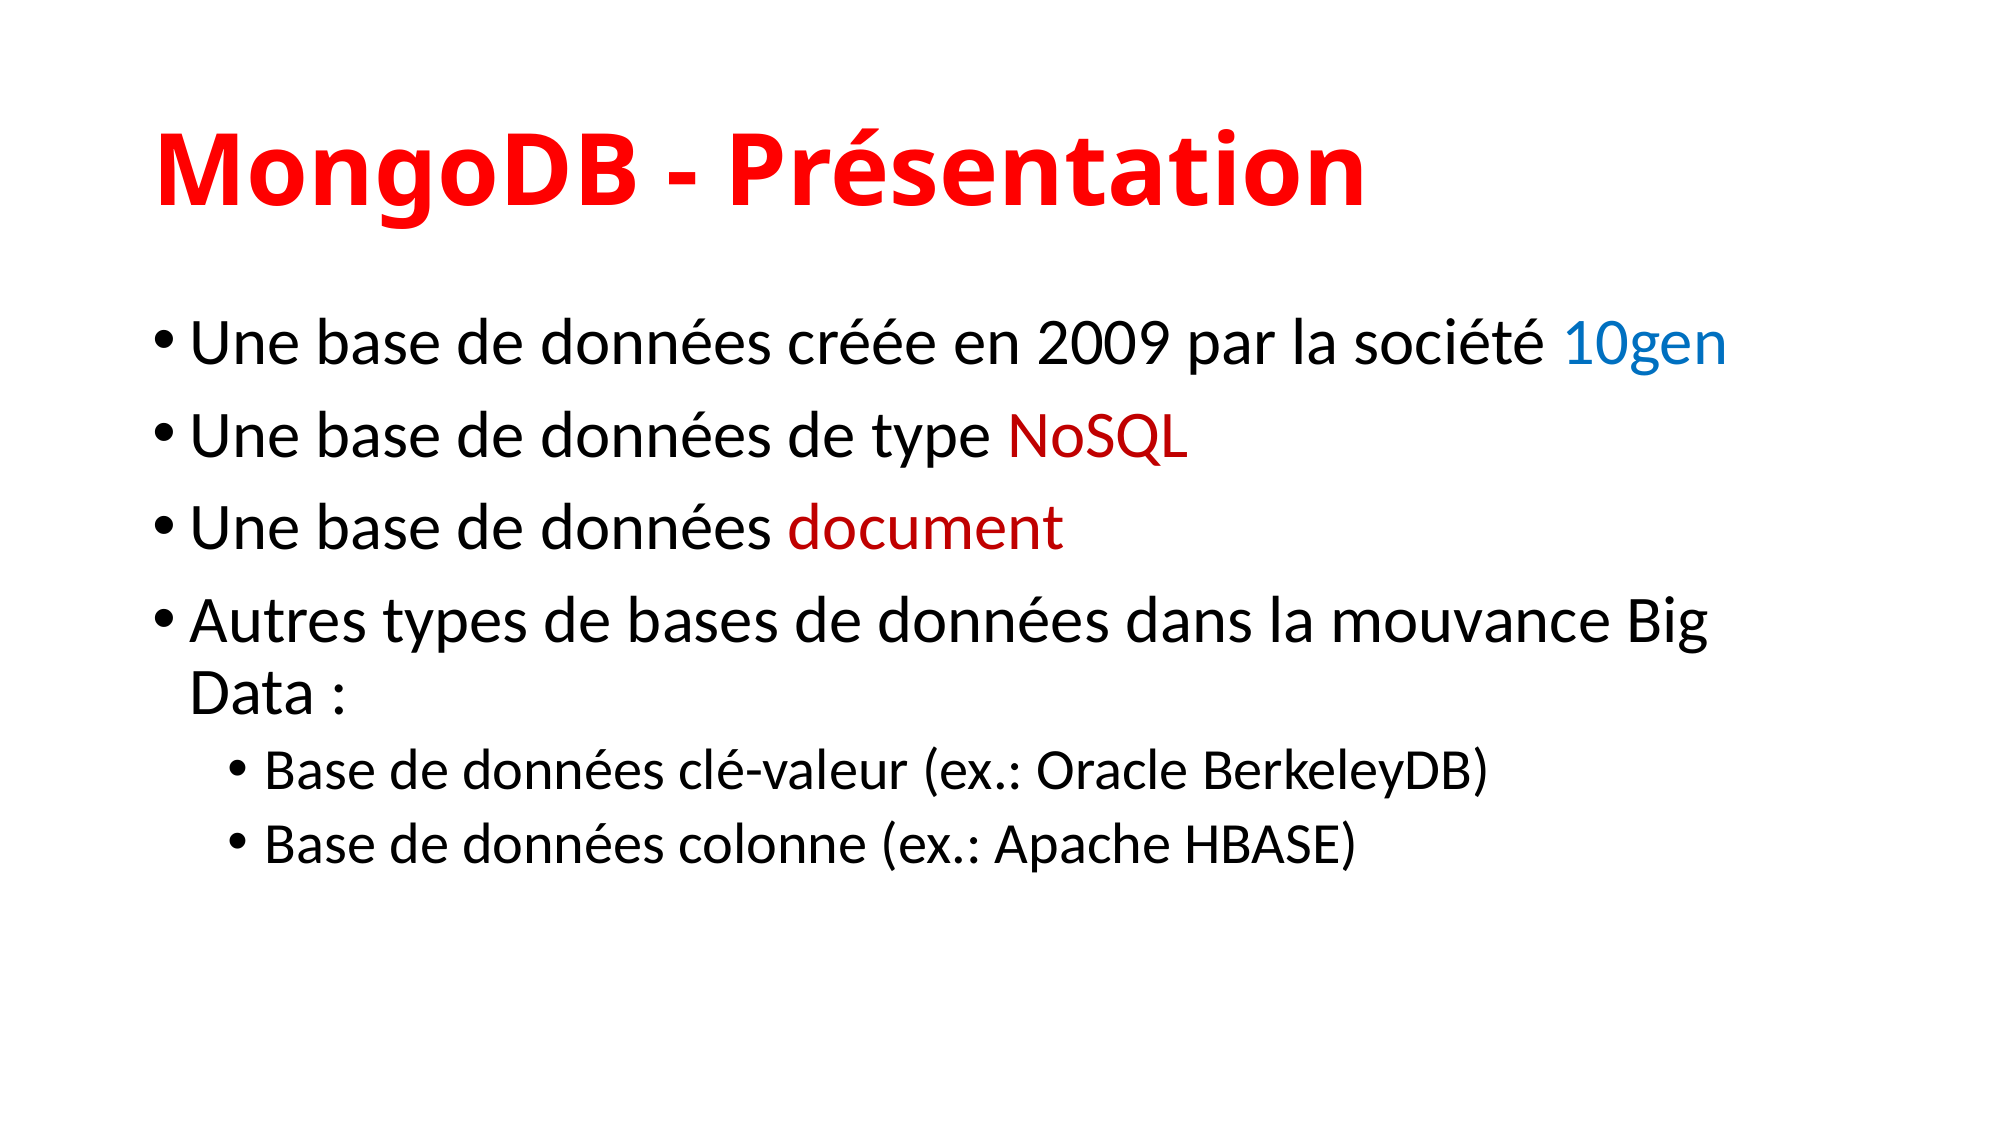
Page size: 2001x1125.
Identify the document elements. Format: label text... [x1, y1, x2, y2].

text_box Une base de données créée en 2009 par la société 10gen Une base de données de type NoSQL Une base de données document Autres types de bases de données dans la mouvance Big Data : Base de données clé-valeur (ex.: Oracle BerkeleyDB) Base de données colonne (ex.: Apache HBASE) [137, 299, 1863, 1013]
text_box MongoDB - Présentation [137, 59, 1863, 278]
